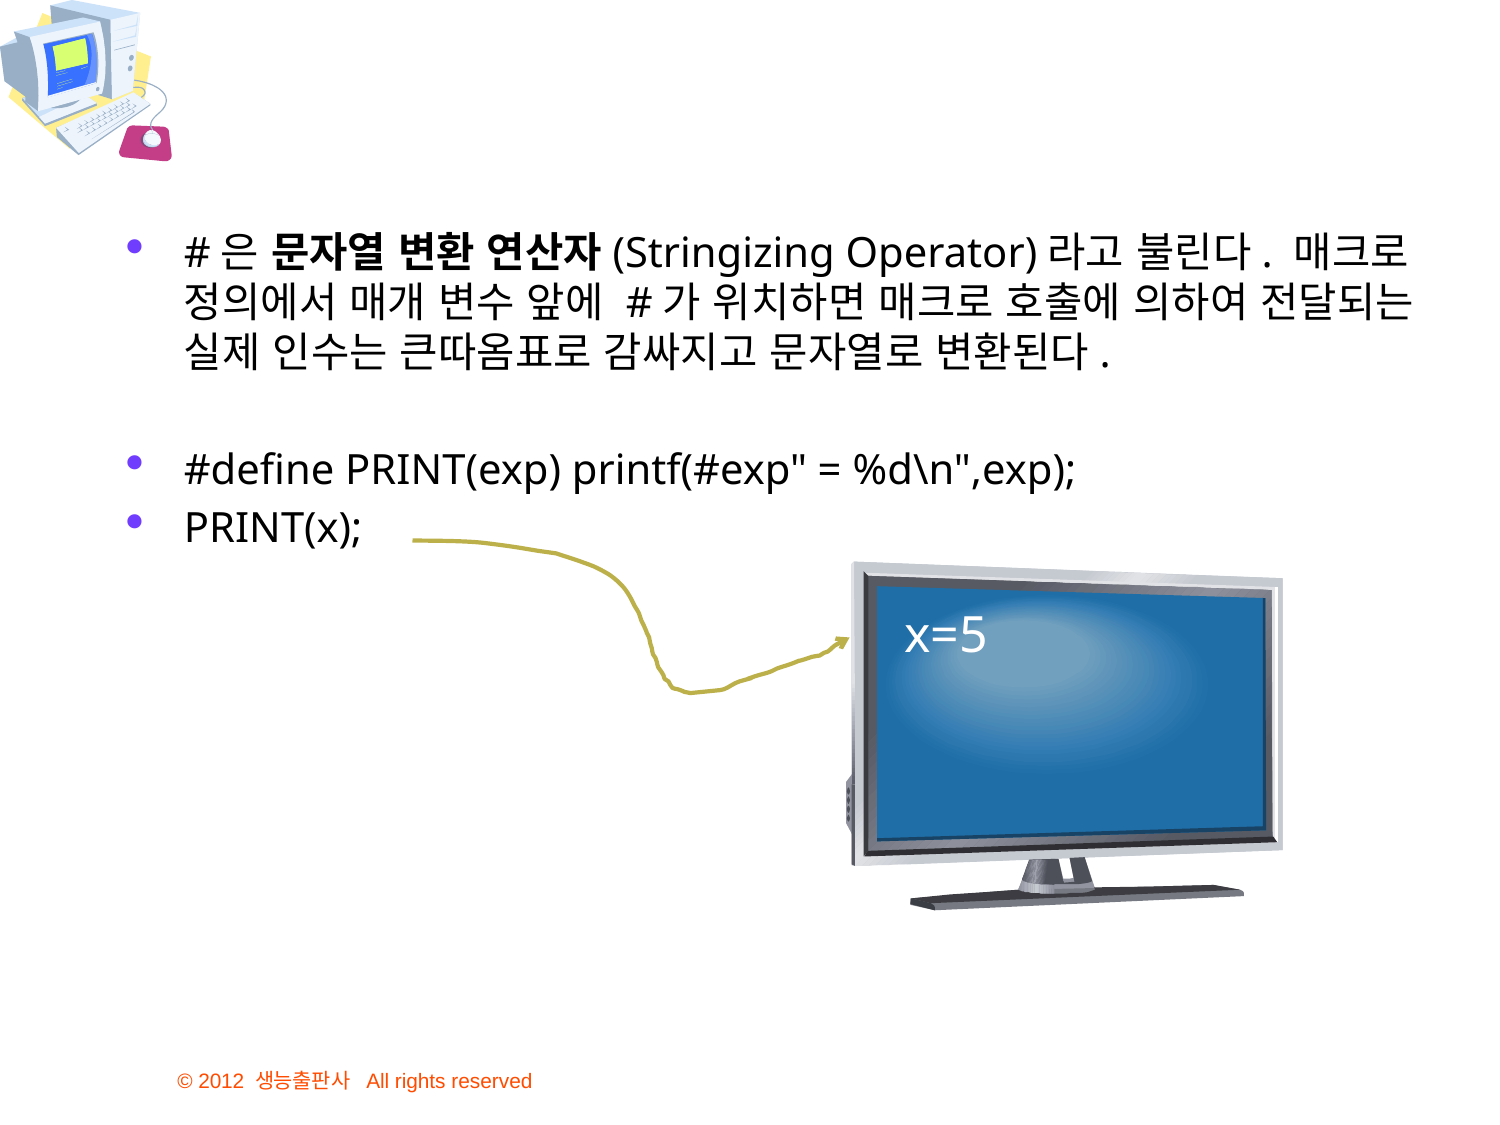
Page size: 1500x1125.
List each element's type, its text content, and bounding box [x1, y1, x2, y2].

text_box [412, 538, 839, 696]
list #은 문자열 변환 연산자(Stringizing Operator)라고 불린다. 매크로 정의에서 매개 변수 앞에 #가 위치하면 매크로 호출에 의하여 전달되는 실제 인수는 큰따옴표로 감싸지고 문자열로 변환된다. #define PRINT(exp) printf(#exp" = %d\n",exp); PRINT(x); [112, 218, 1460, 900]
picture [844, 559, 1285, 913]
